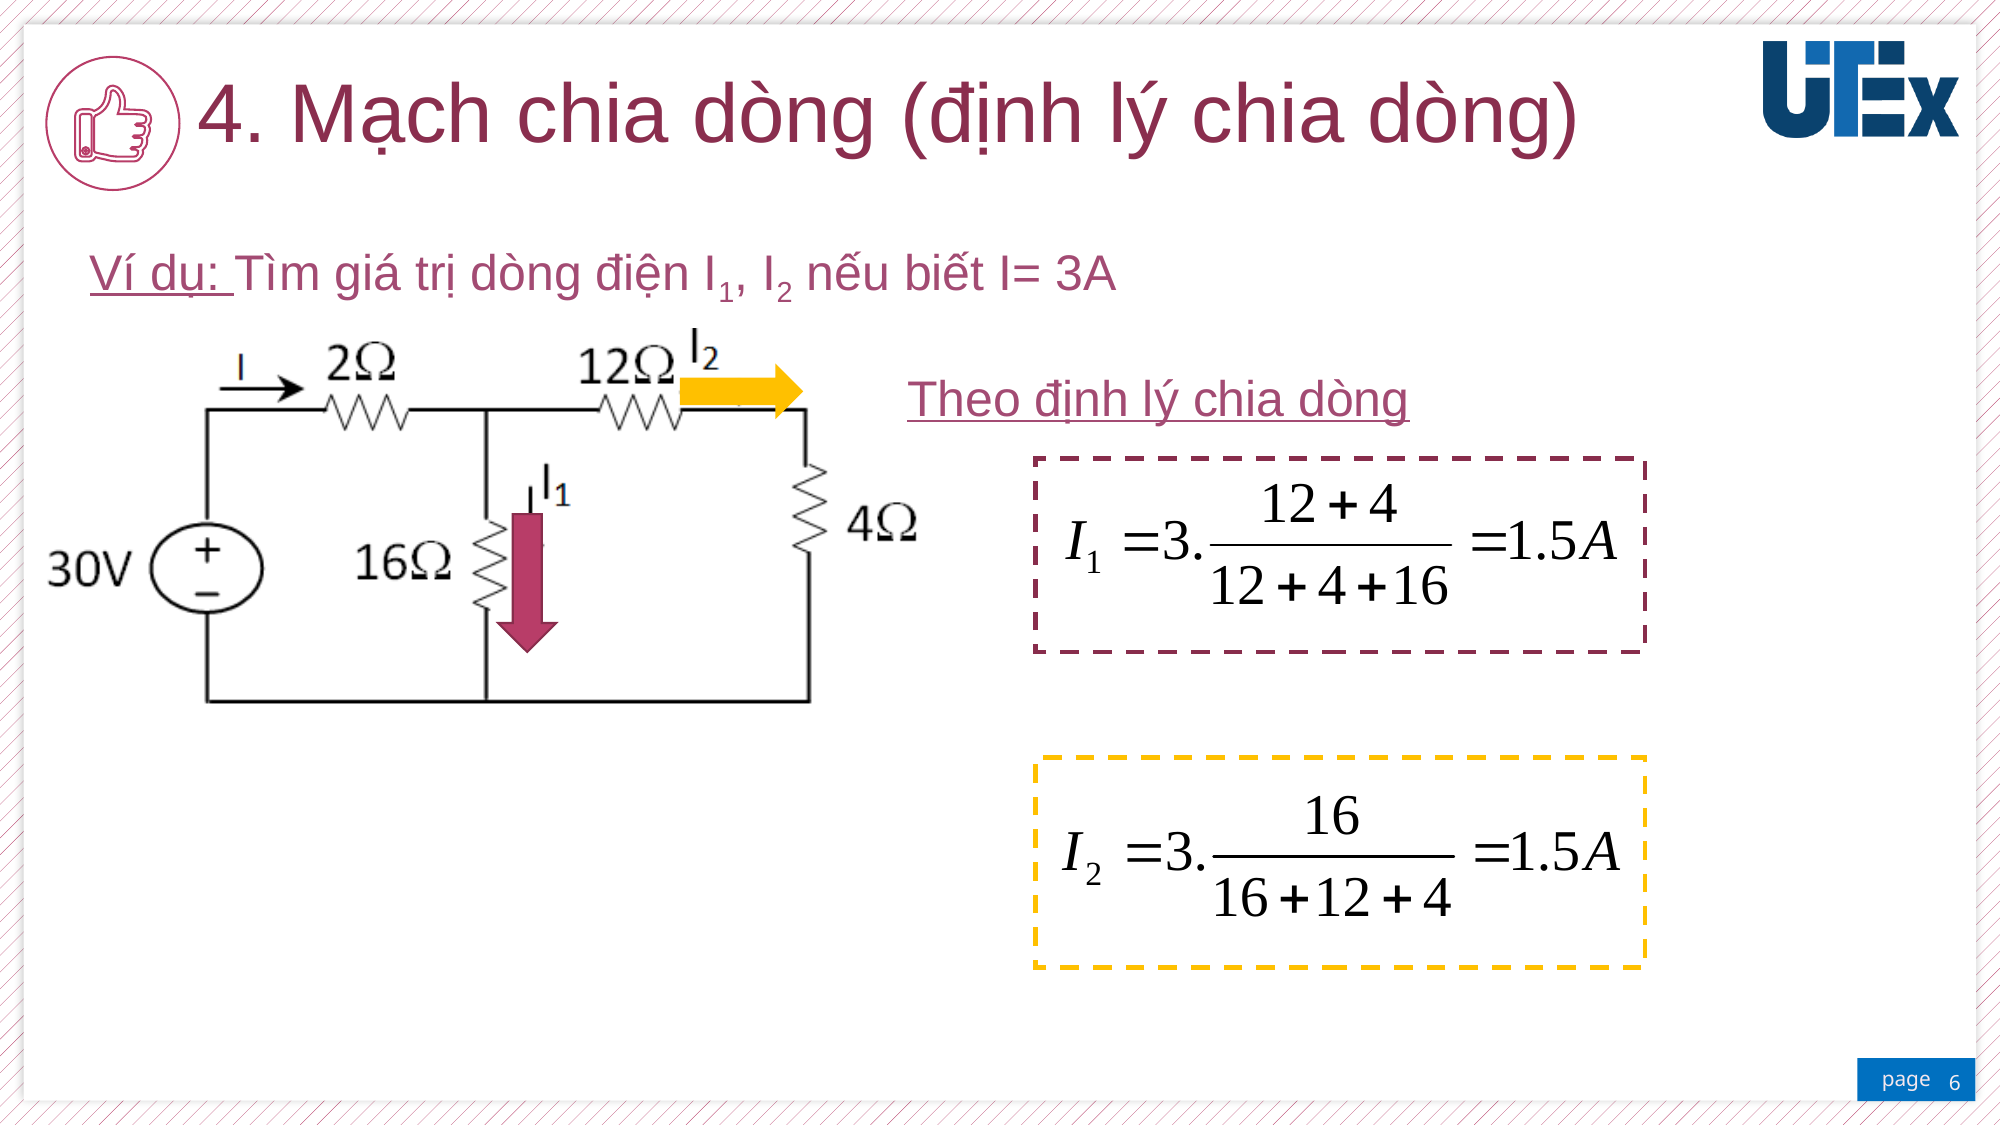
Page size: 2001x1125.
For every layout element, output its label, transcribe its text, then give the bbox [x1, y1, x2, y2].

picture [1820, 41, 1959, 138]
text_box [1034, 756, 1646, 969]
picture [46, 328, 932, 737]
slide_number 6 [1883, 1061, 1976, 1107]
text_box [75, 85, 151, 162]
text_box [45, 55, 181, 192]
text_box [1054, 467, 1628, 617]
text_box Theo định lý chia dòng [932, 329, 2000, 434]
text_box [1034, 458, 1646, 653]
title 4. Mạch chia dòng (định lý chia dòng) [29, 36, 1820, 190]
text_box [1051, 779, 1629, 929]
text_box Ví dụ: Tìm giá trị dòng điện I1, I2 nếu biết I= 3A [75, 198, 1183, 316]
